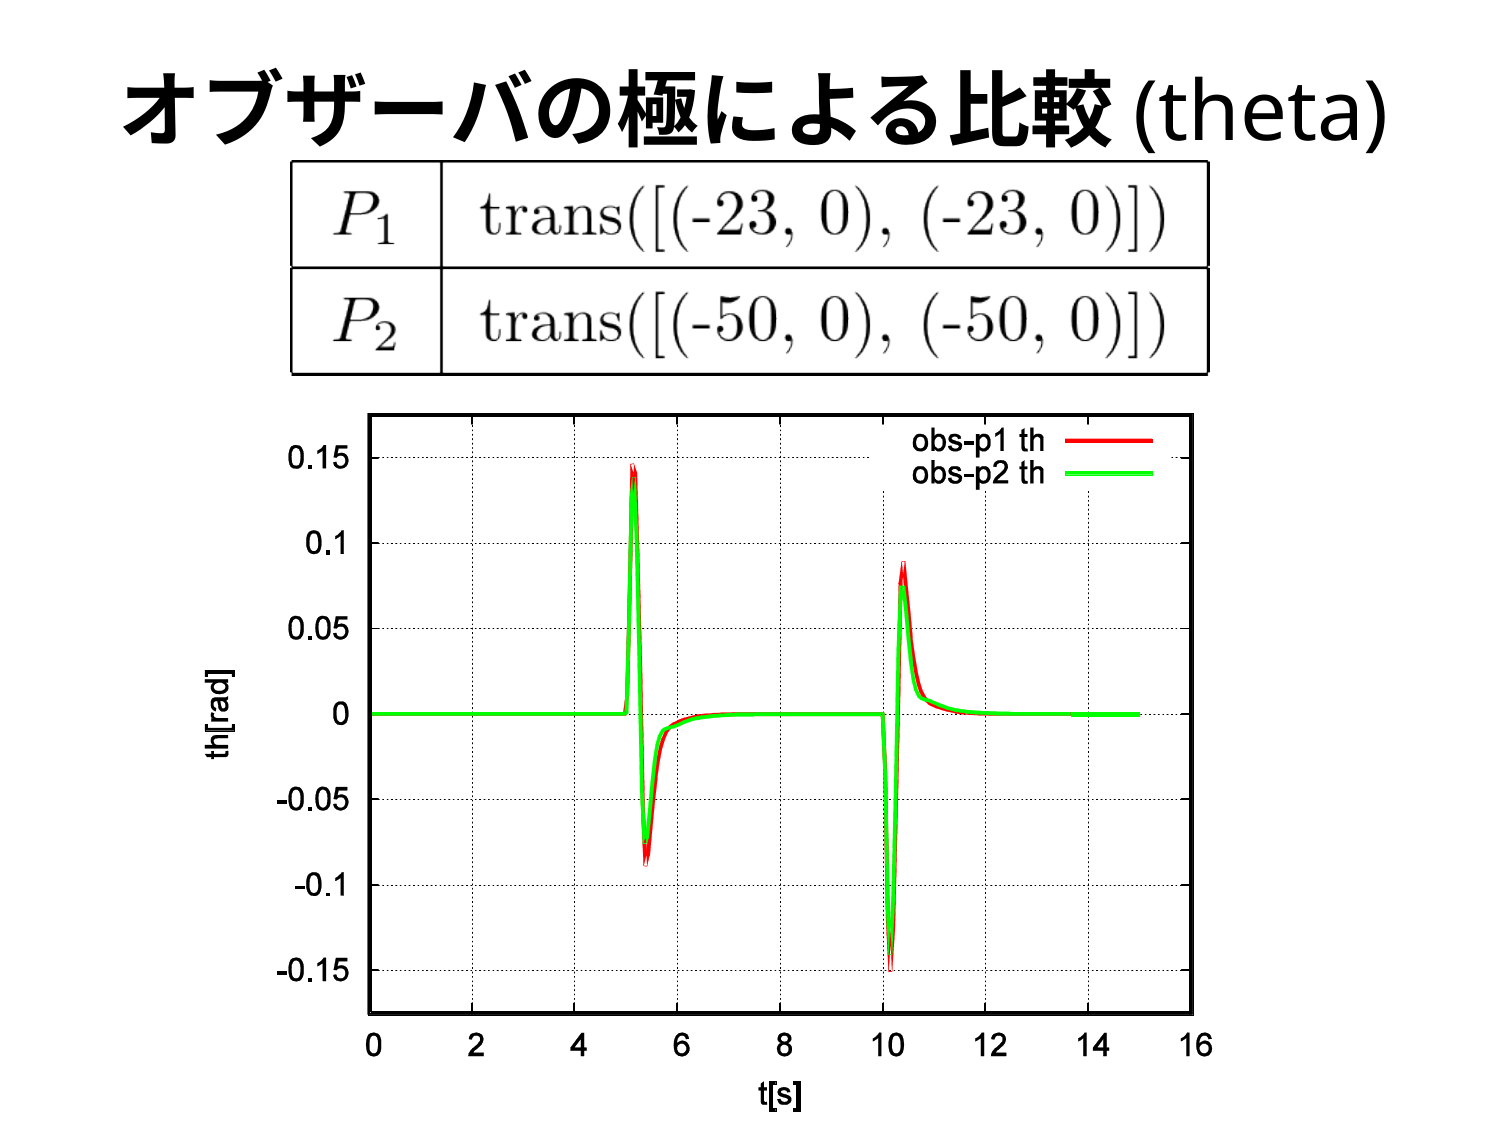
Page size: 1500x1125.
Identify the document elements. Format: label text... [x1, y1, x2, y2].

title オブザーバの極による比較(theta) [103, 5, 1485, 223]
picture [191, 375, 1250, 1117]
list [290, 160, 1210, 375]
